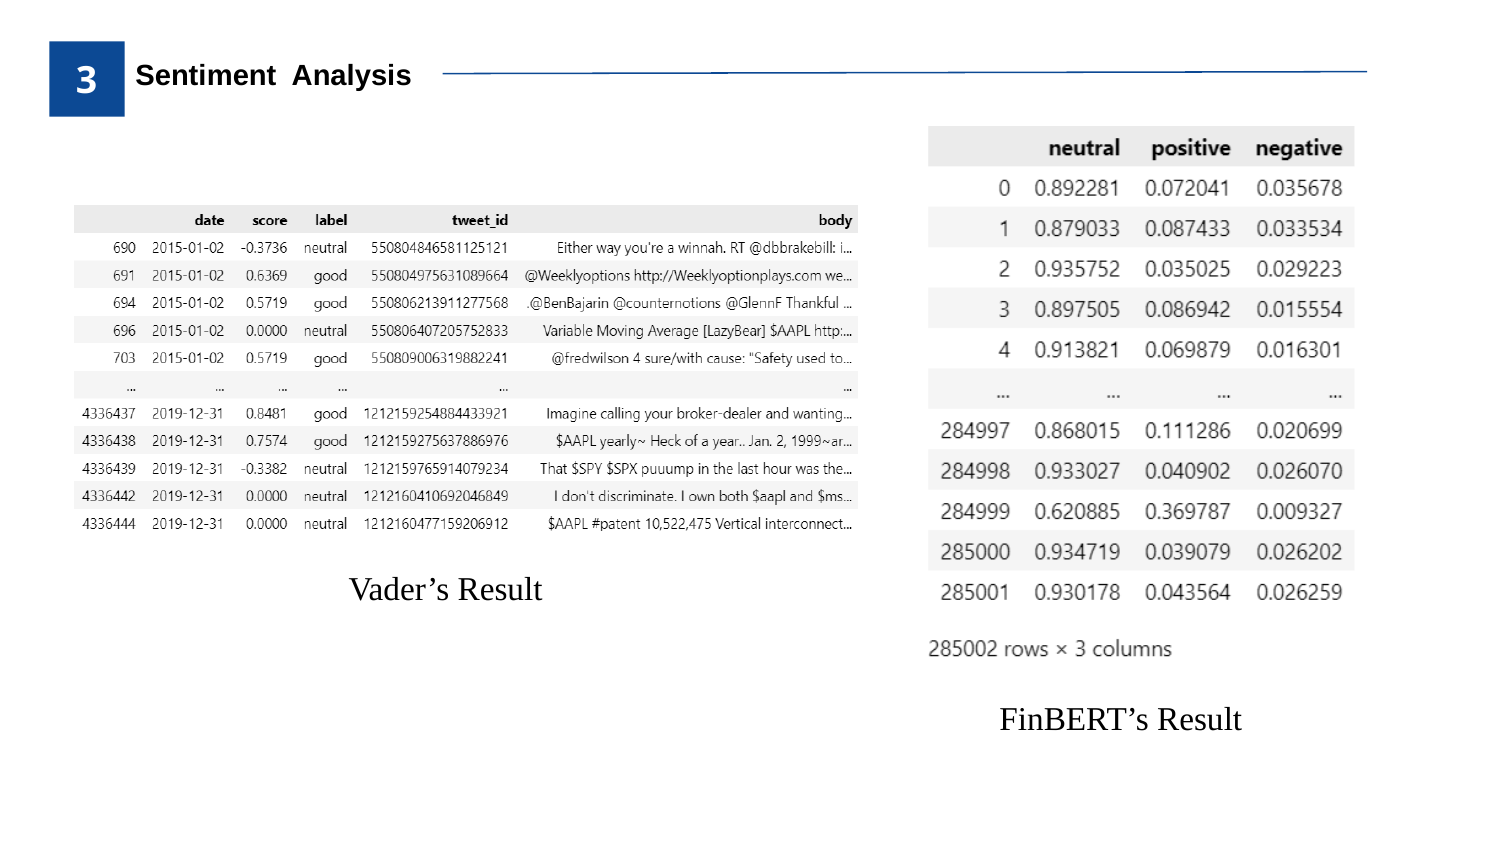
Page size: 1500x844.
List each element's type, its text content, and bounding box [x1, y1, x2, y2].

text_box FinBERT’s Result [984, 682, 1368, 752]
picture [916, 125, 1357, 671]
text_box 3 [46, 50, 127, 107]
text_box Vader’s Result [333, 552, 661, 628]
picture [72, 204, 859, 531]
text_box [442, 71, 1368, 75]
text_box Sentiment Analysis [124, 50, 443, 97]
